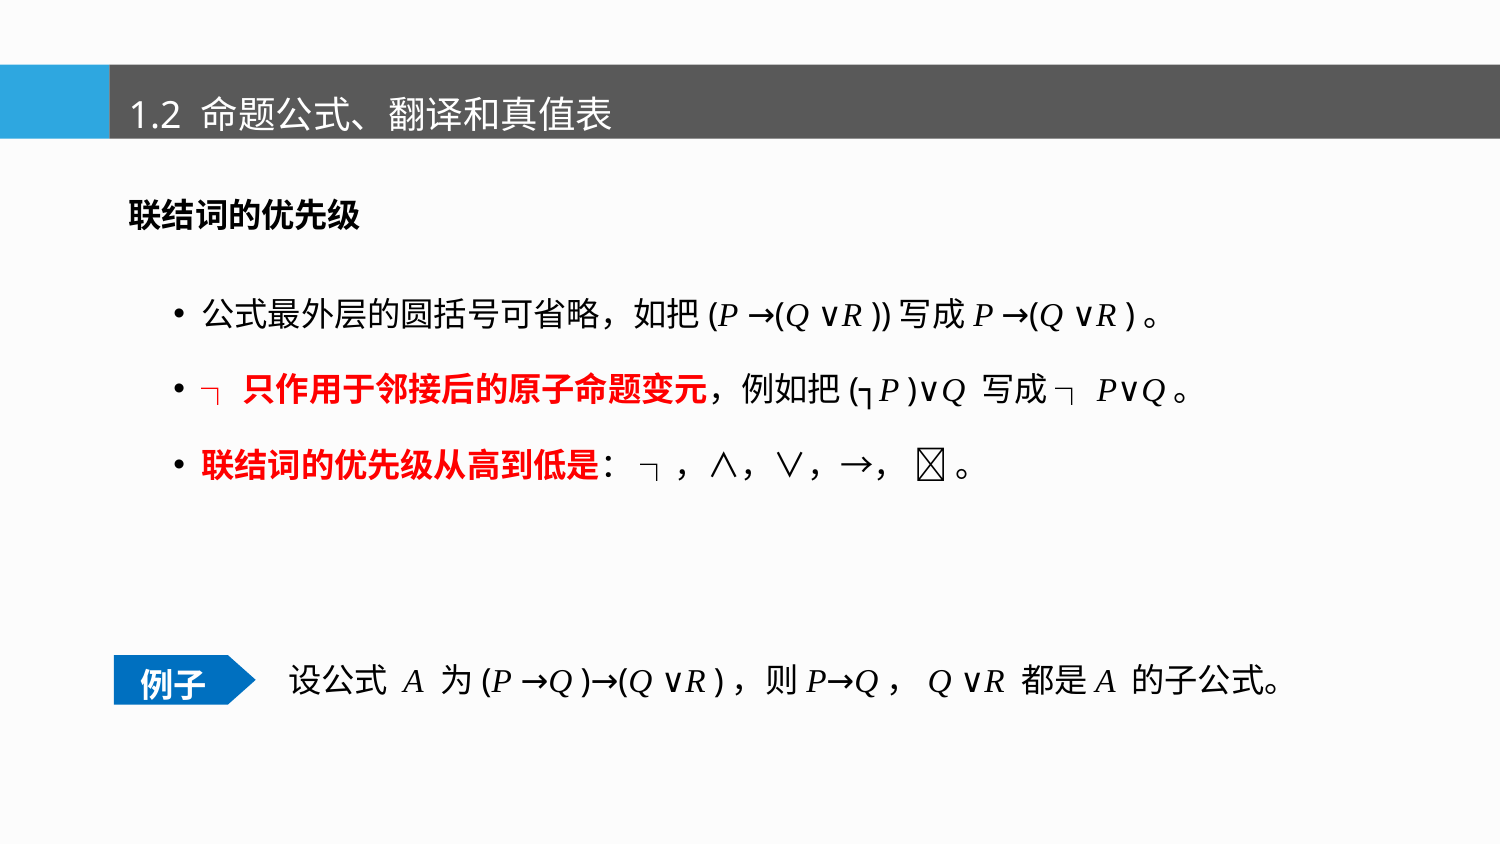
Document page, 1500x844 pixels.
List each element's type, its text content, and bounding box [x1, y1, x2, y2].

text_box [0, 64, 108, 140]
text_box [732, 64, 1500, 140]
text_box 公式最外层的圆括号可省略，如把(P →(Q ∨R ))写成P →(Q ∨R )。 ┐只作用于邻接后的原子命题变元，例如把(┐P )∨Q 写成 ┐P∨Q。 联结词的优先级从高到低是： ┐，∧，∨，→，  。 [158, 265, 1341, 518]
text_box 设公式 A 为(P →Q )→(Q ∨R )，则P→Q，Q ∨R 都是A 的子公式。 [273, 652, 1341, 707]
text_box 1.2 命题公式、翻译和真值表 [114, 52, 732, 144]
text_box 联结词的优先级 [113, 166, 1283, 246]
text_box [108, 64, 114, 140]
text_box 例子 [113, 655, 256, 705]
